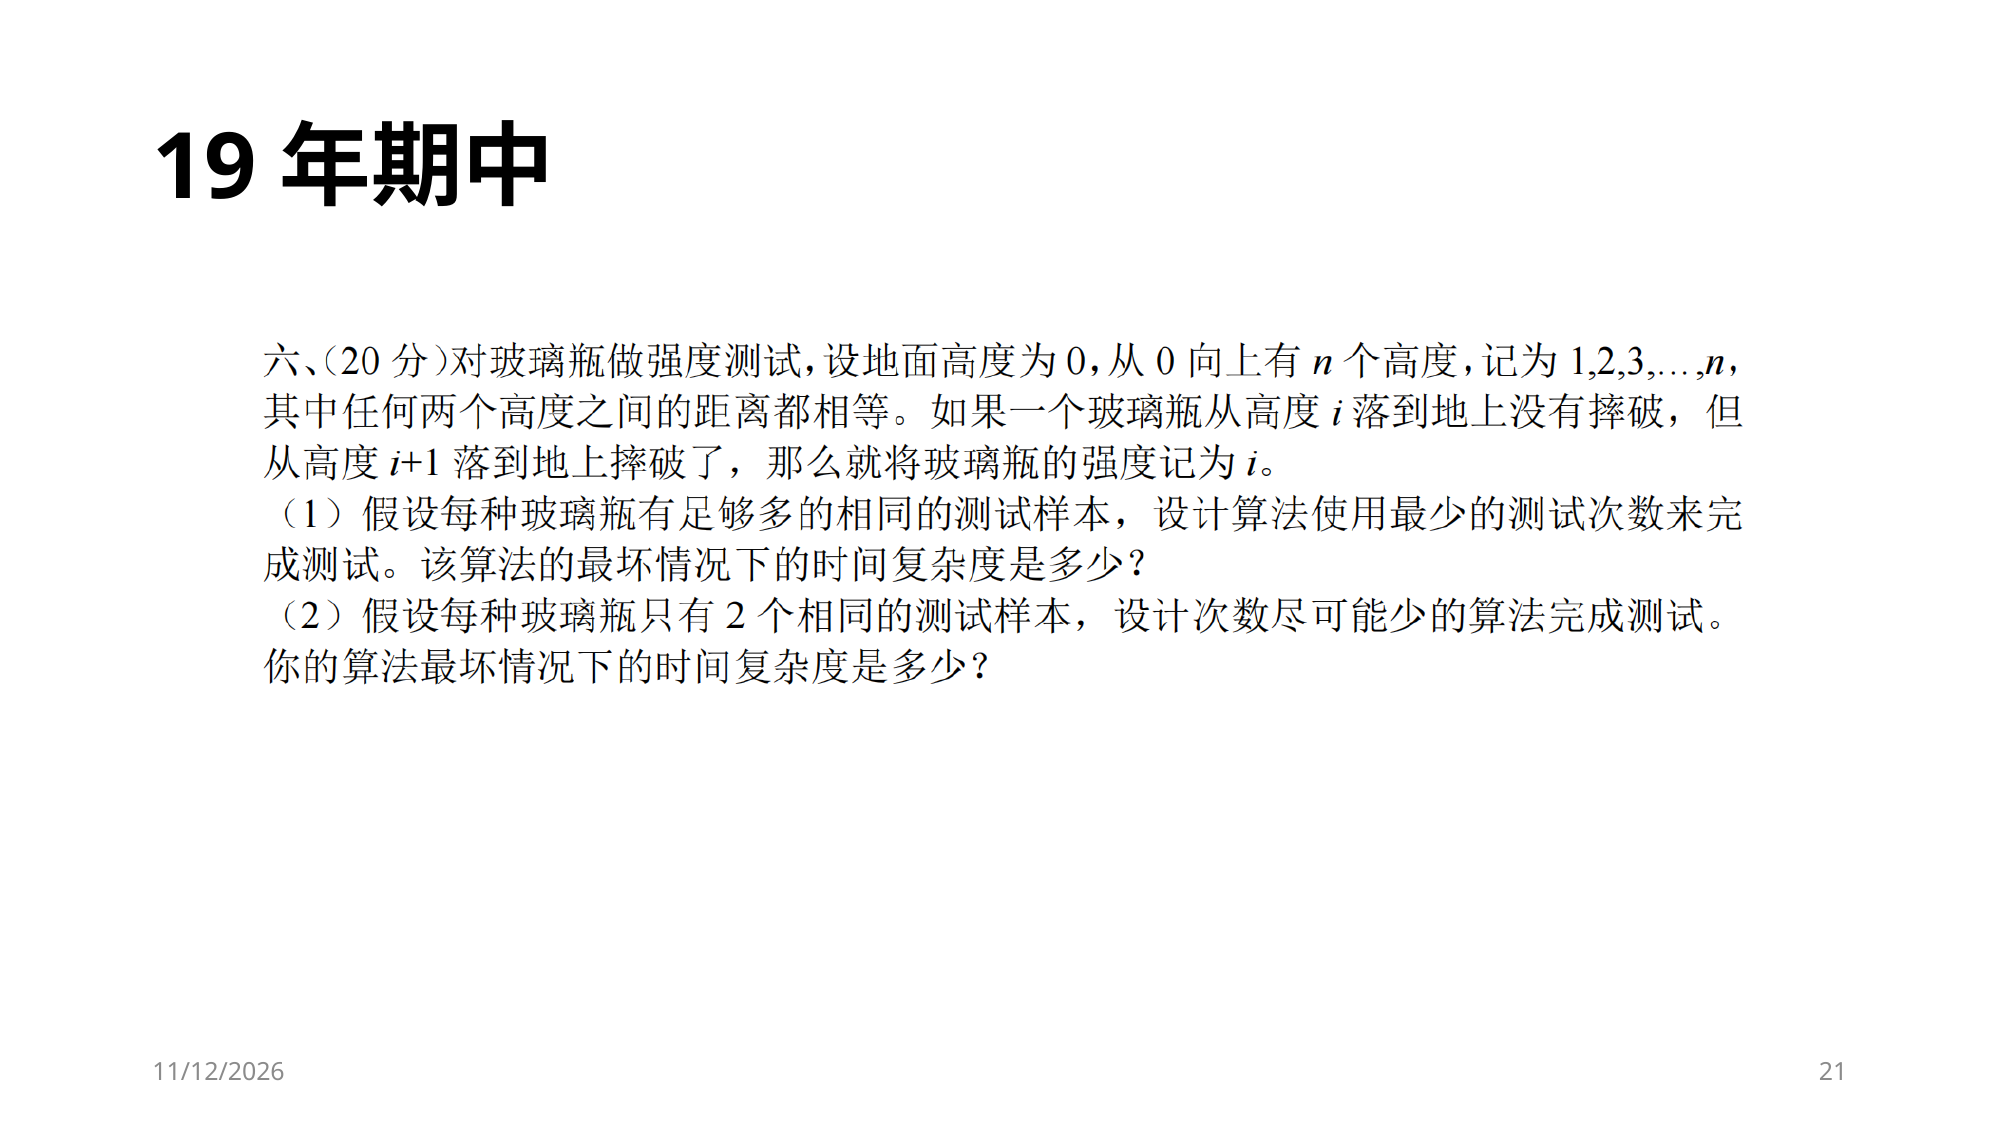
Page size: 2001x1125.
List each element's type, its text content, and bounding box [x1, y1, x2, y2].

title 19年期中 [137, 59, 1863, 278]
picture [137, 299, 1790, 712]
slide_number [137, 1042, 588, 1103]
slide_number 21 [1412, 1042, 1863, 1103]
